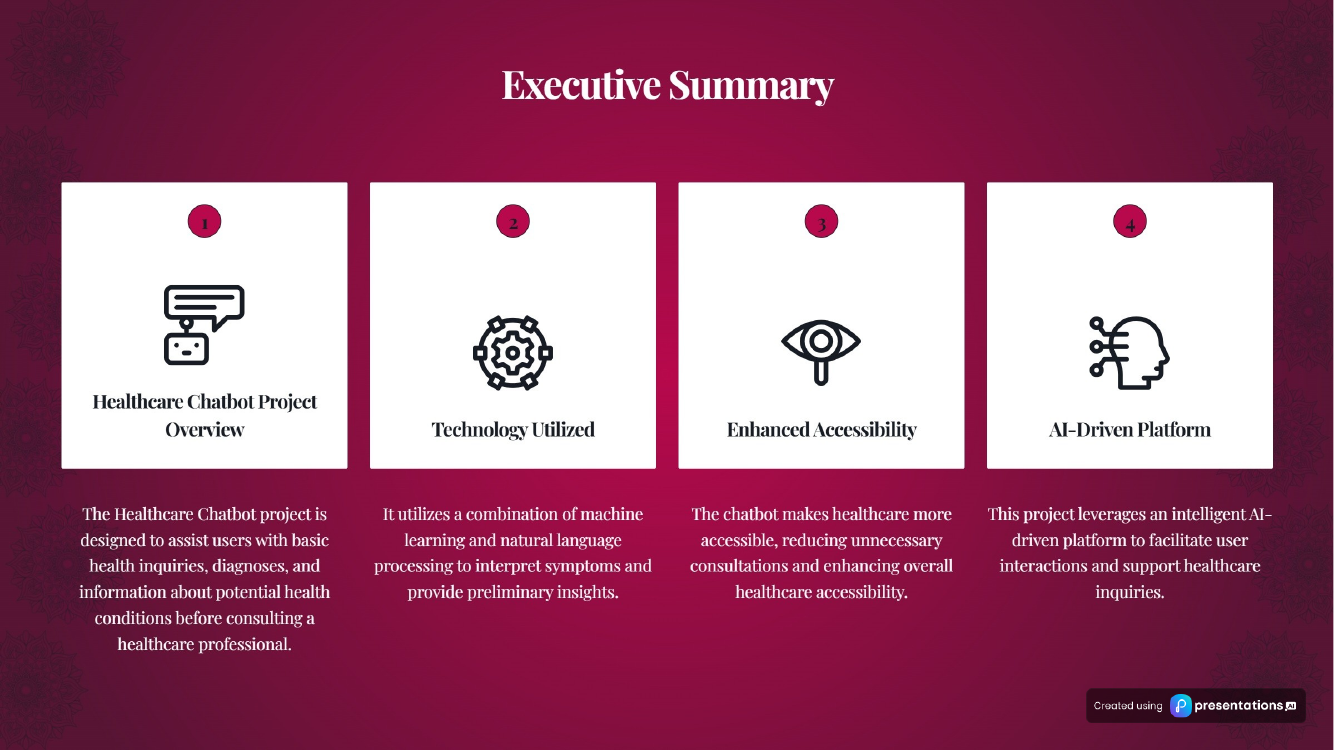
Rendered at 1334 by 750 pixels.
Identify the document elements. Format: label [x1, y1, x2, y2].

text_box [0, 0, 1334, 750]
